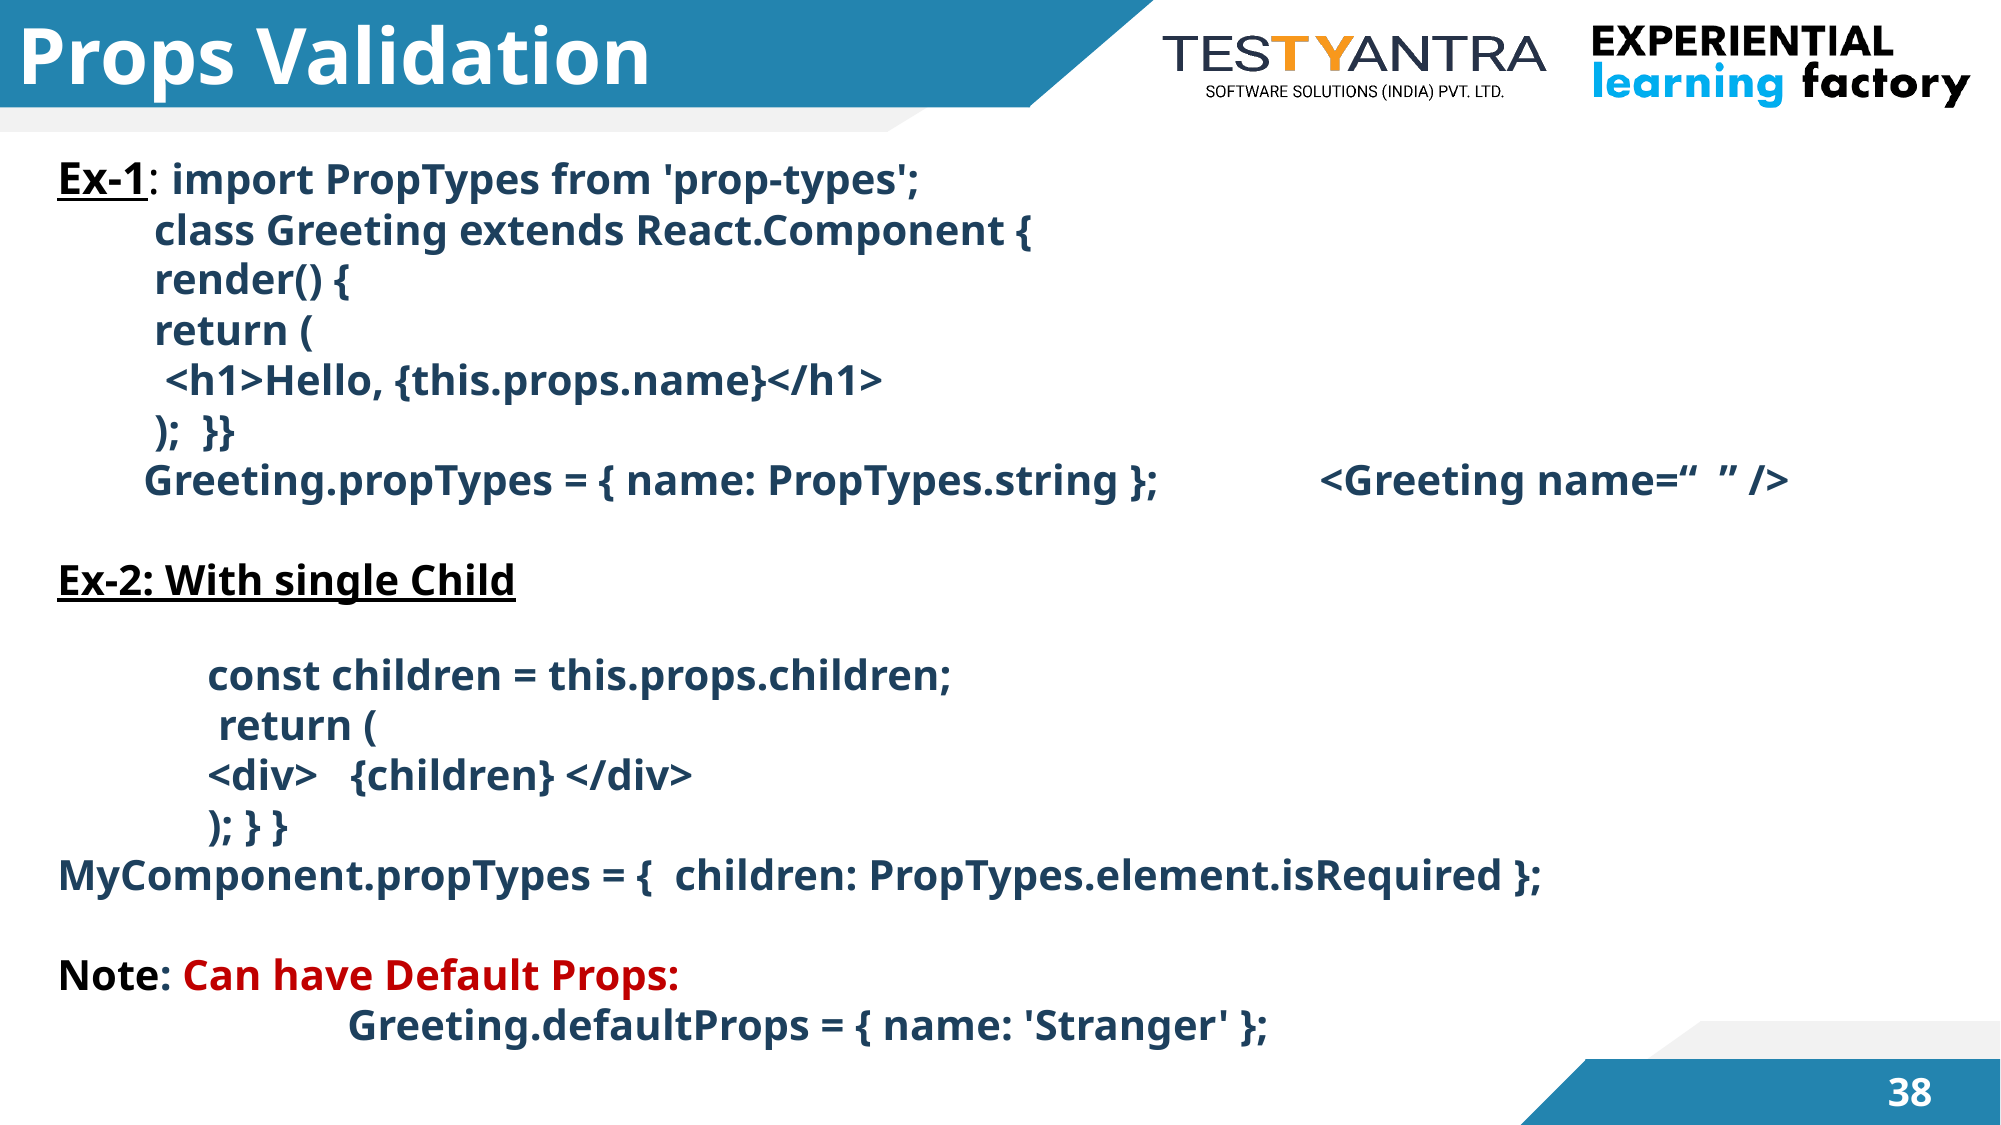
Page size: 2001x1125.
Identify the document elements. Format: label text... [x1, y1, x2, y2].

title Props Validation [0, 6, 1105, 101]
slide_number 37 [1844, 1059, 1977, 1125]
picture [1156, 14, 1554, 115]
picture [1586, 16, 1977, 113]
list Ex-1: import PropTypes from 'prop-types'; class Greeting extends React.Component { render() { return ( <h1>Hello, {this.props.name}</h1> ); }} Greeting.propTypes = { name: PropTypes.string }; <Greeting name=“ ” /> Ex-2: With single Child const children = this.props.children; return ( <div> {children} </div> ); } } MyComponent.propTypes = { children: PropTypes.element.isRequired }; Note: Can have Default Props: Greeting.defaultProps = { name: 'Stranger' }; [25, 142, 1935, 1094]
